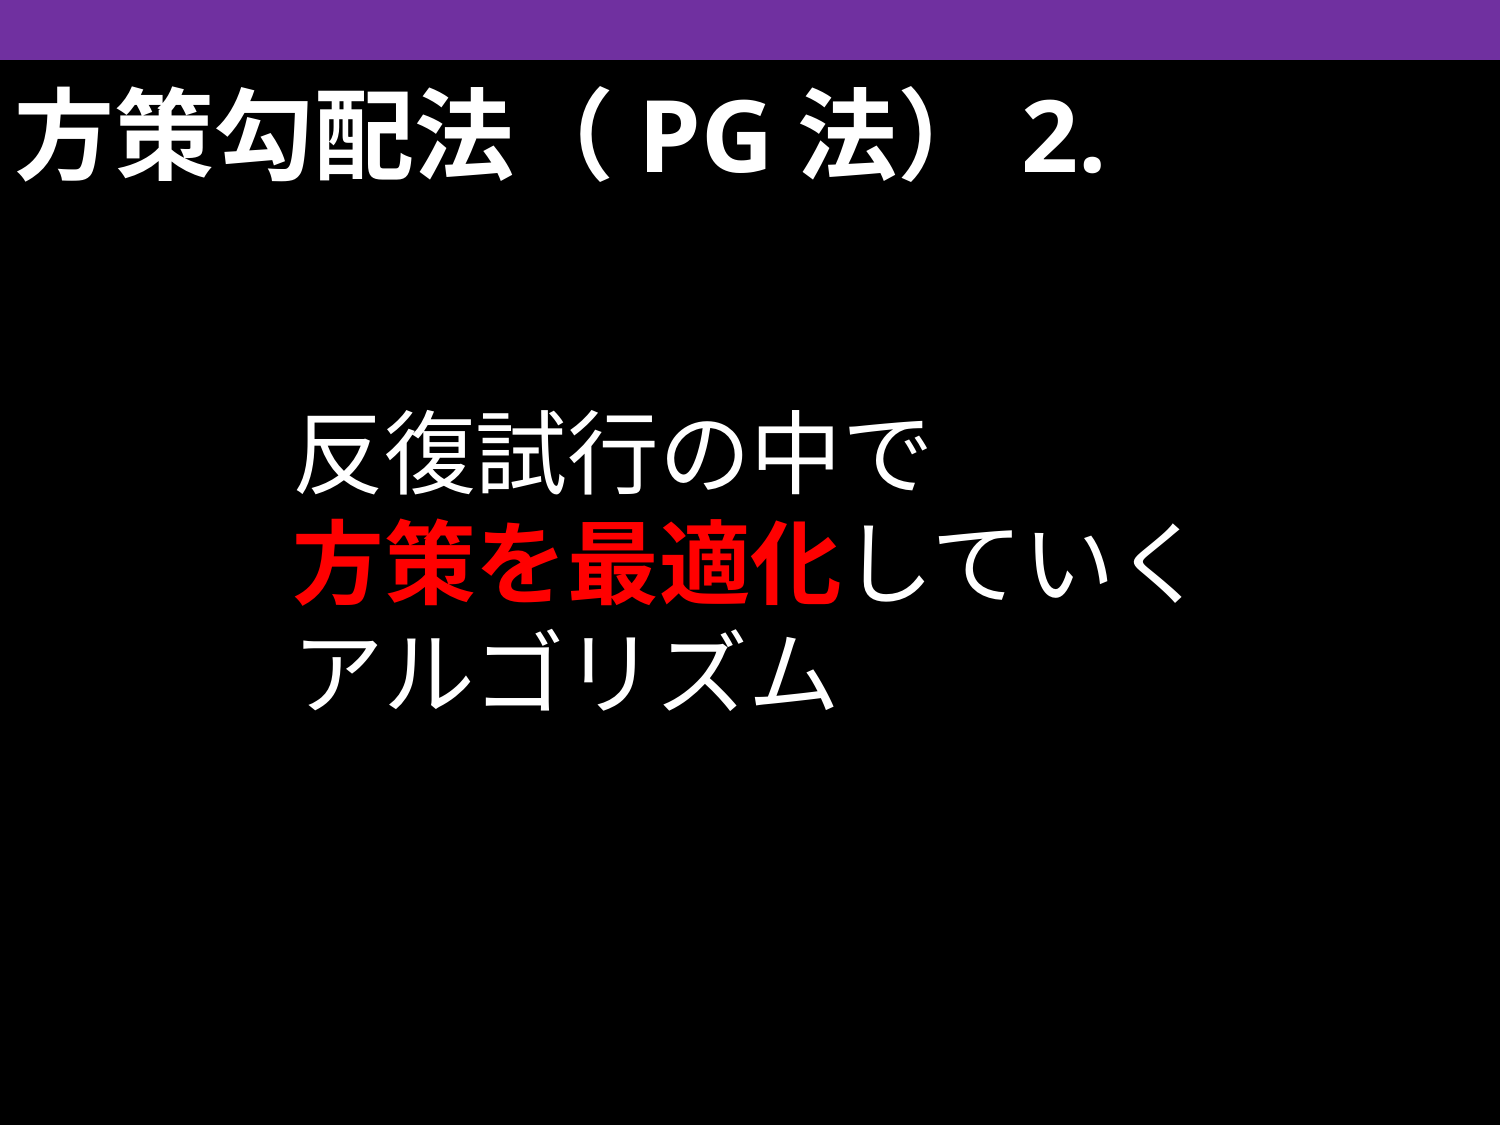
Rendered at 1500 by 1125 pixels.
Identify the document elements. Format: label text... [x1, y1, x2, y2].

text_box 方策勾配法（PG法）2. [0, 78, 1500, 185]
text_box 反復試行の中で 方策を最適化していく アルゴリズム [277, 388, 1223, 733]
text_box [0, 0, 1500, 61]
